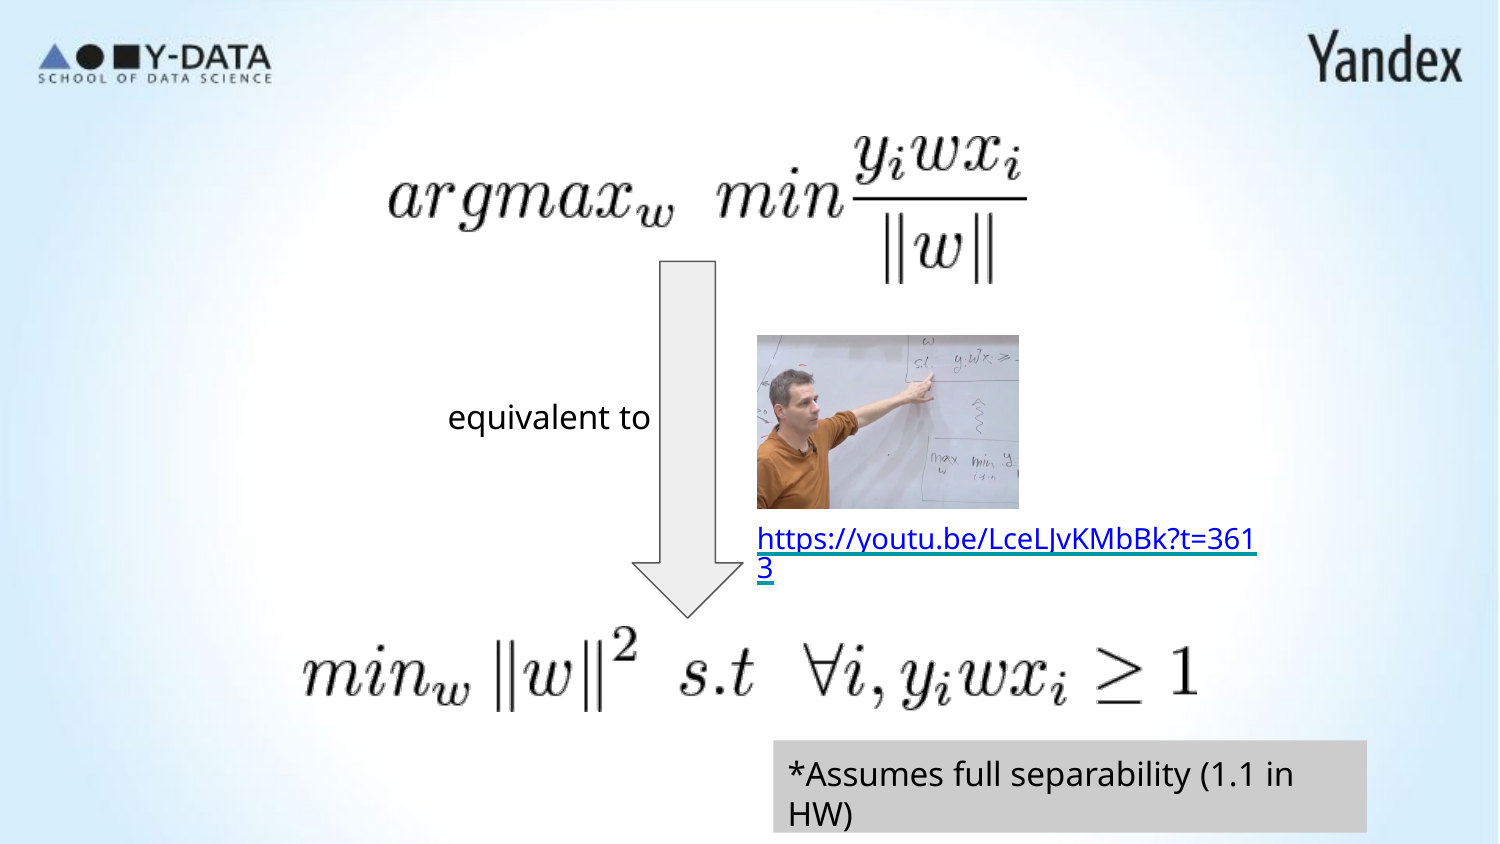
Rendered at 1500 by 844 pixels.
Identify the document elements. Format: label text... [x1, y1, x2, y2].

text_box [631, 260, 745, 620]
text_box equivalent to https://youtu.be/LceLJvKMbBk?t=3613 [748, 393, 1260, 560]
text_box equivalent to https://youtu.be/LceLJvKMbBk?t=3613 [445, 393, 626, 560]
picture [0, 0, 1500, 844]
text_box *Assumes full separability (1.1 in HW) [773, 740, 1367, 833]
